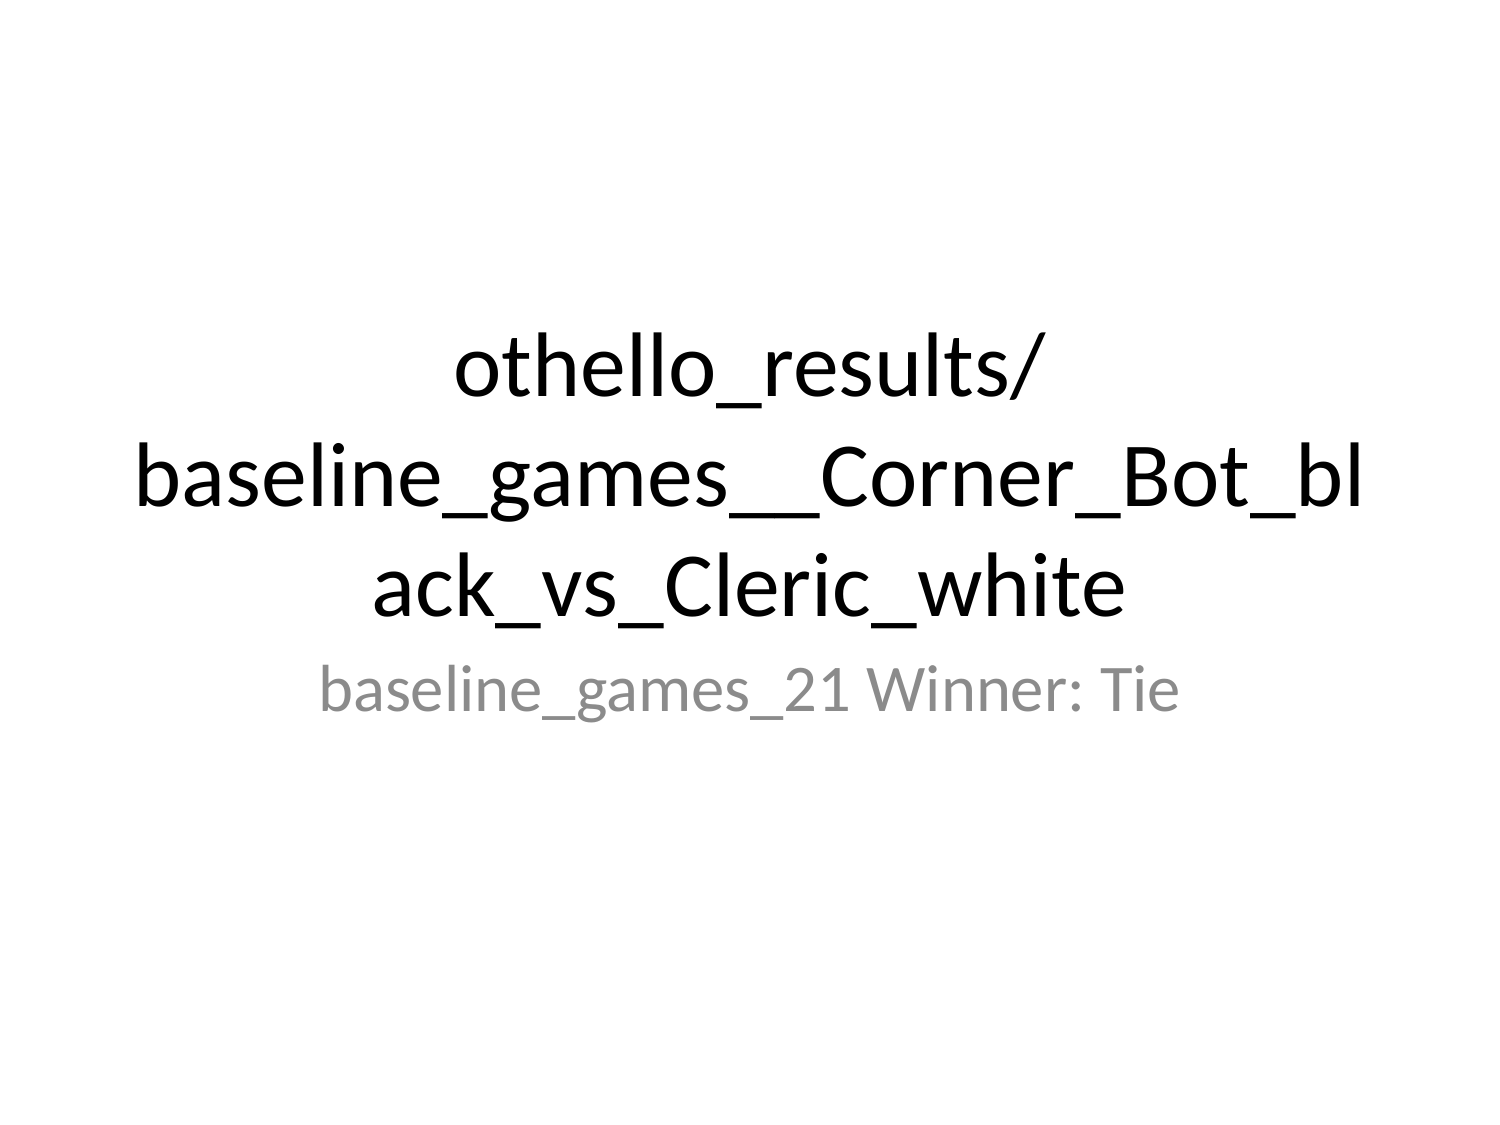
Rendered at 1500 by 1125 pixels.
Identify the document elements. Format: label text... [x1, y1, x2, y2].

subtitle baseline_games_21 Winner: Tie [225, 637, 1275, 925]
title othello_results/baseline_games__Corner_Bot_black_vs_Cleric_white [112, 349, 1388, 591]
